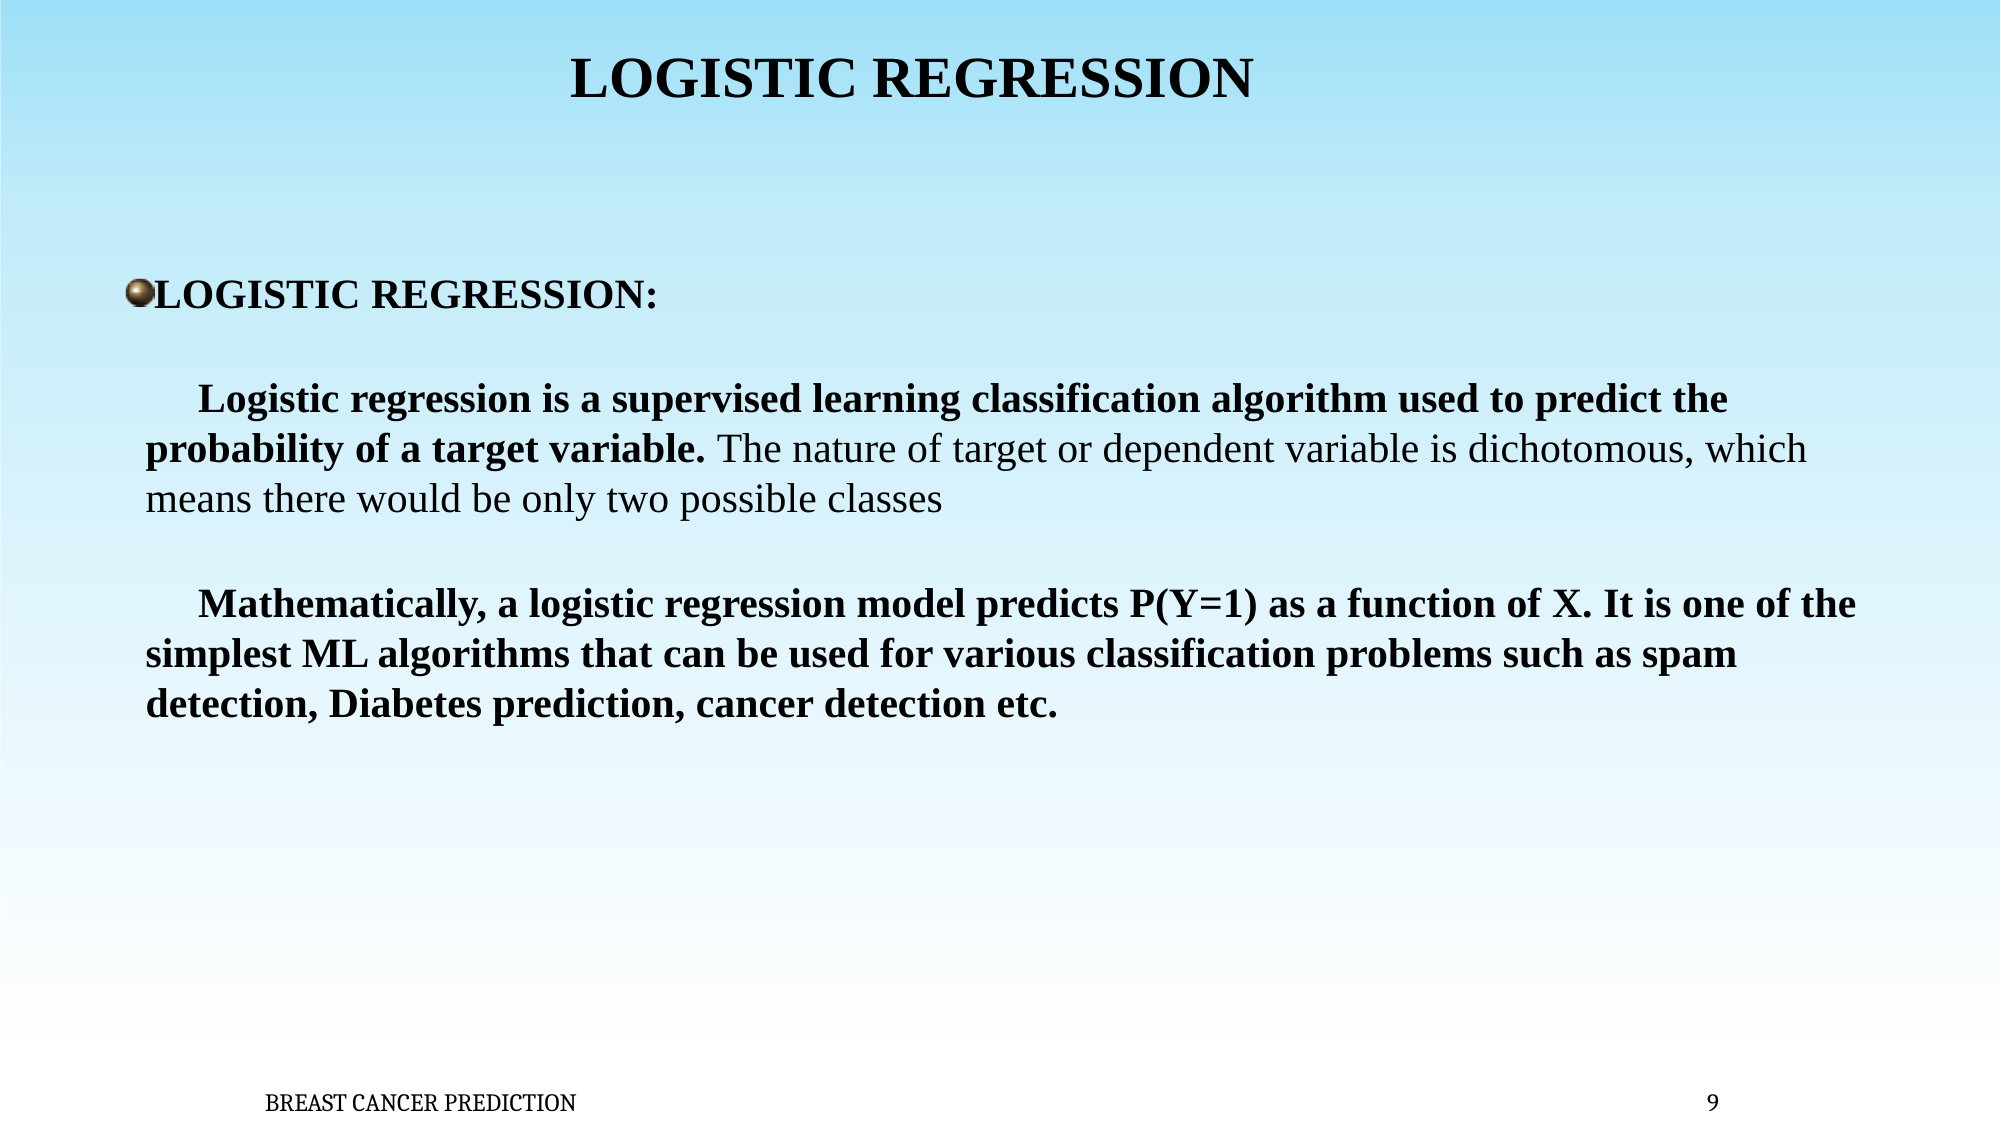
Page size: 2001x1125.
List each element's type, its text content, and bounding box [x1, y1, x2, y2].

picture [0, 0, 2000, 1125]
slide_number 9 [1702, 1086, 1739, 1125]
text_box LOGISTIC REGRESSION: Logistic regression is a supervised learning classification algorithm used to predict the probability of a target variable. The nature of target or dependent variable is dichotomous, which means there would be only two possible classes Mathematically, a logistic regression model predicts P(Y=1) as a function of X. It is one of the simplest ML algorithms that can be used for various classification problems such as spam detection, Diabetes prediction, cancer detection etc. [124, 212, 1863, 778]
footer BREAST CANCER PREDICTION [262, 1086, 613, 1125]
title LOGISTIC REGRESSION [549, 37, 1463, 212]
